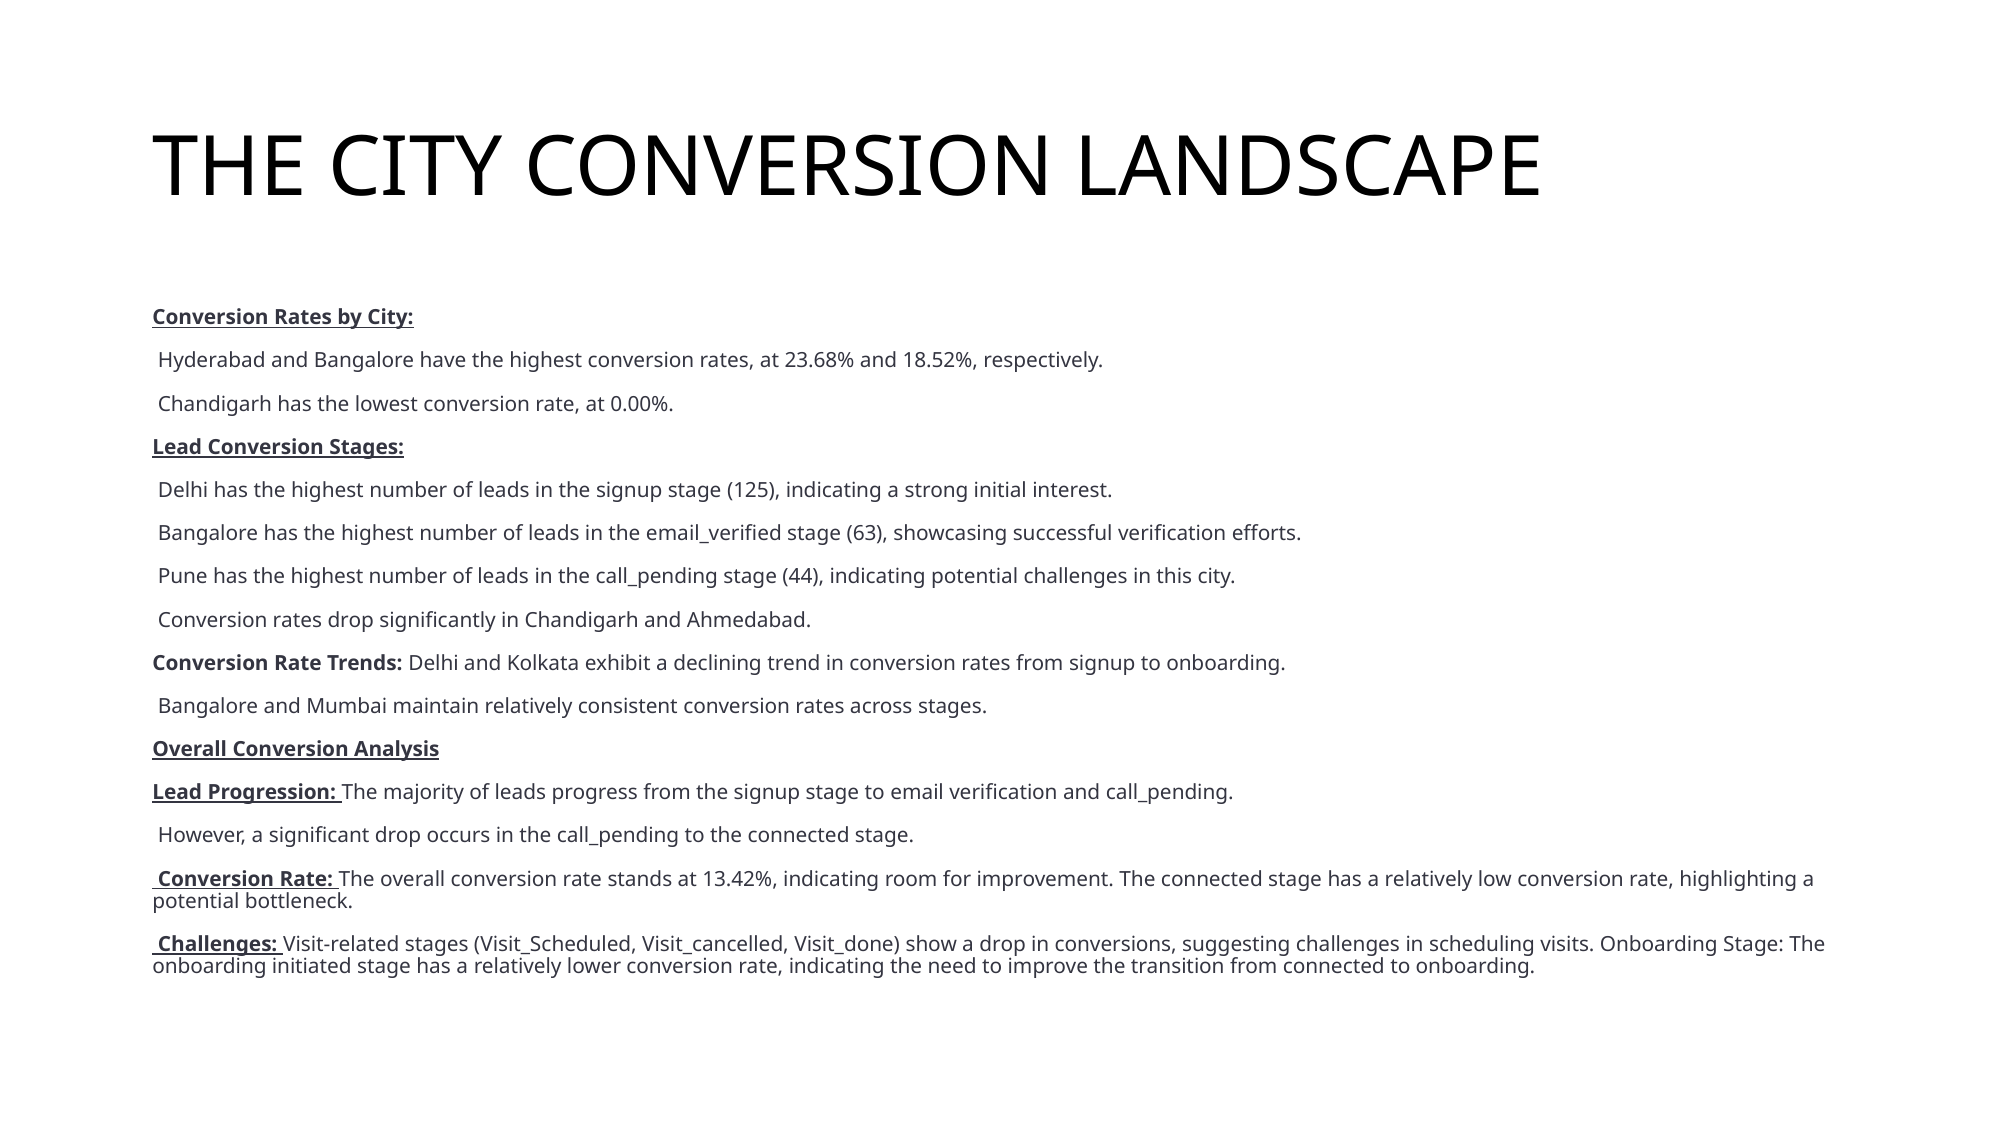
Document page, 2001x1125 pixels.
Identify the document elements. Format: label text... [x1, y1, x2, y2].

title THE CITY CONVERSION LANDSCAPE [137, 59, 1863, 278]
list Conversion Rates by City: Hyderabad and Bangalore have the highest conversion rates, at 23.68% and 18.52%, respectively. Chandigarh has the lowest conversion rate, at 0.00%. Lead Conversion Stages: Delhi has the highest number of leads in the signup stage (125), indicating a strong initial interest. Bangalore has the highest number of leads in the email_verified stage (63), showcasing successful verification efforts. Pune has the highest number of leads in the call_pending stage (44), indicating potential challenges in this city. Conversion rates drop significantly in Chandigarh and Ahmedabad. Conversion Rate Trends: Delhi and Kolkata exhibit a declining trend in conversion rates from signup to onboarding. Bangalore and Mumbai maintain relatively consistent conversion rates across stages. Overall Conversion Analysis Lead Progression: The majority of leads progress from the signup stage to email verification and call_pending. However, a significant drop occurs in the call_pending to the connected stage. Conversion Rate: The overall conversion rate stands at 13.42%, indicating room for improvement. The connected stage has a relatively low conversion rate, highlighting a potential bottleneck. Challenges: Visit-related stages (Visit_Scheduled, Visit_cancelled, Visit_done) show a drop in conversions, suggesting challenges in scheduling visits. Onboarding Stage: The onboarding initiated stage has a relatively lower conversion rate, indicating the need to improve the transition from connected to onboarding. [137, 299, 1863, 1014]
